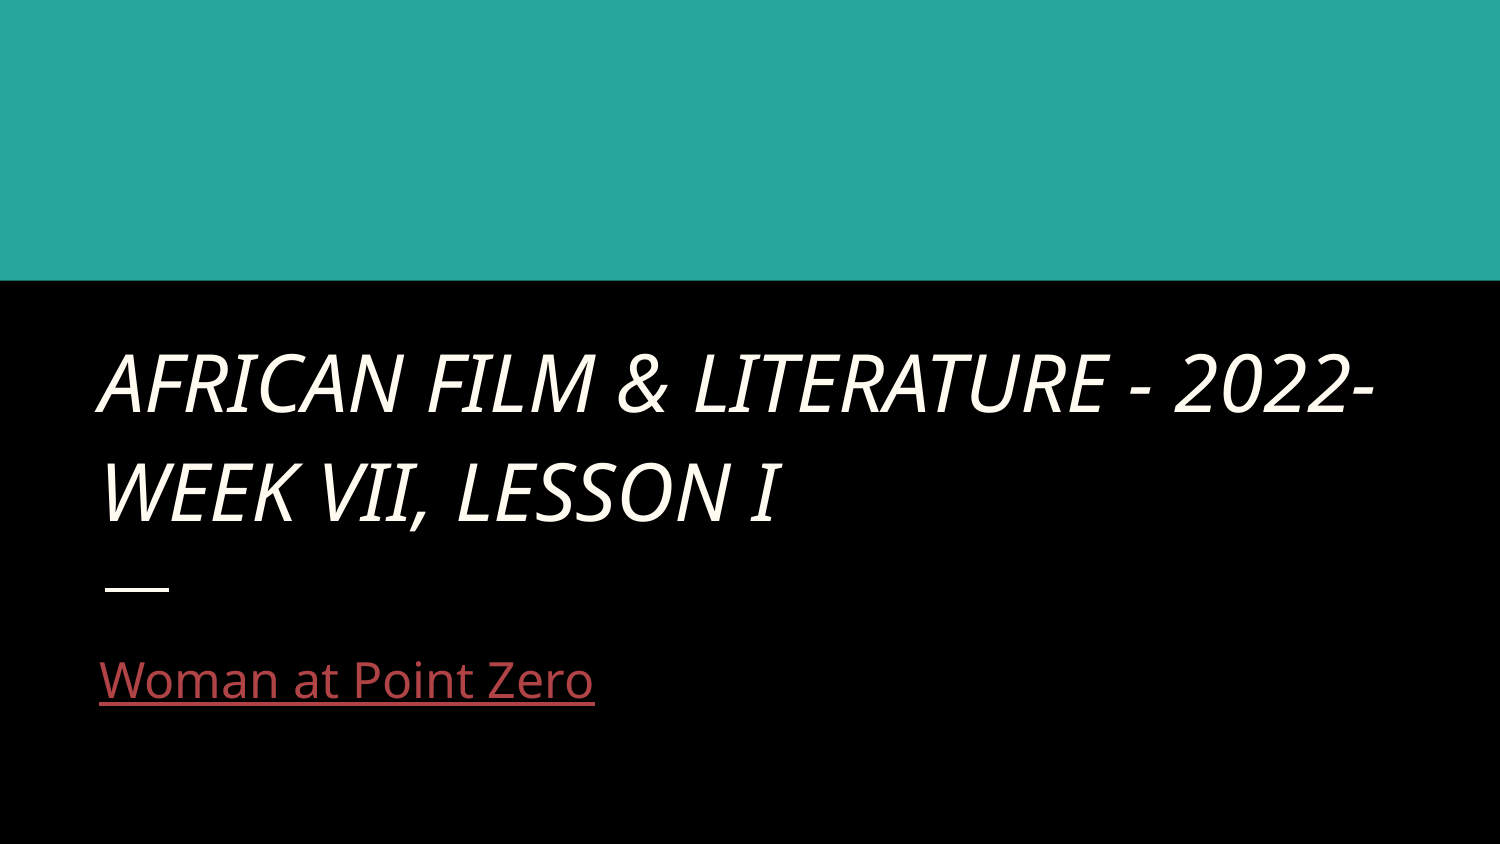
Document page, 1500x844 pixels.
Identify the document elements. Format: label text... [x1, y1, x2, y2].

subtitle Woman at Point Zero [84, 630, 1416, 760]
title AFRICAN FILM & LITERATURE - 2022- WEEK VII, LESSON I [84, 310, 1416, 561]
